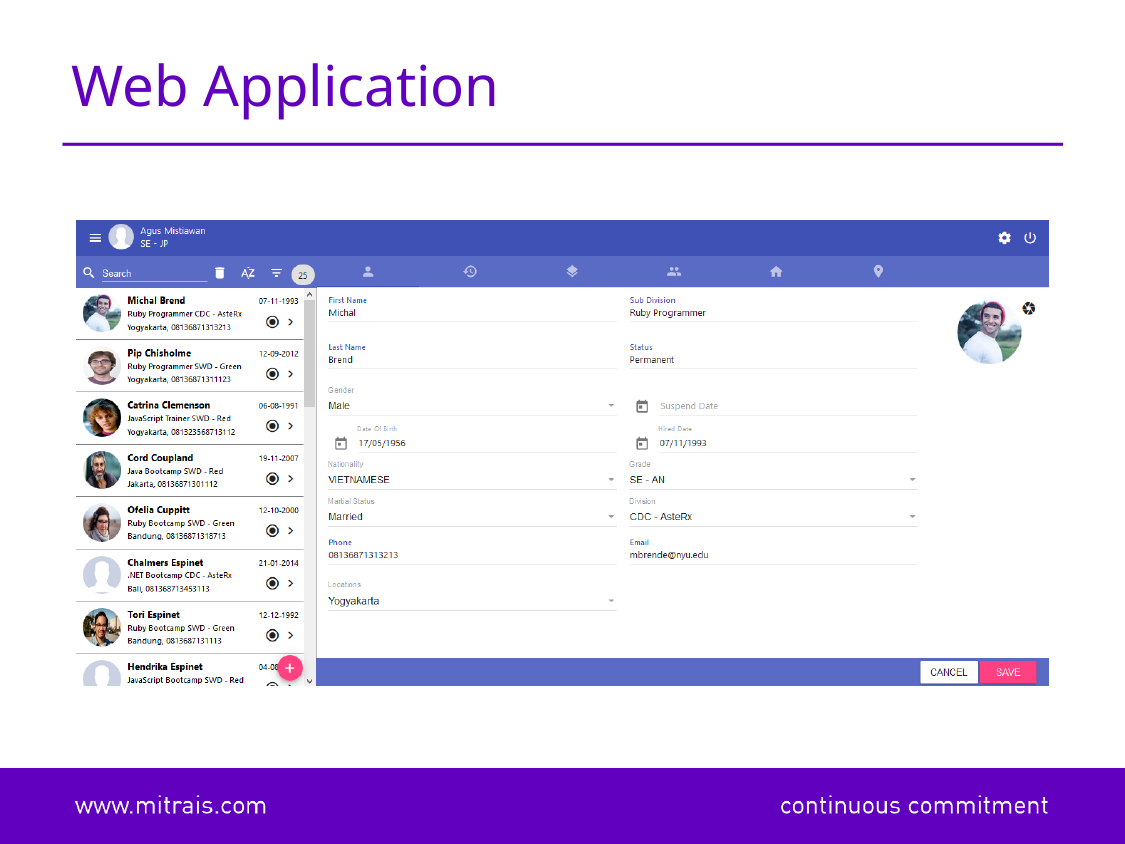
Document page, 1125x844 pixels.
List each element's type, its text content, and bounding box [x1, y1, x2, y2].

title Web Application [56, 33, 1069, 135]
picture [0, 0, 1125, 844]
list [76, 220, 1049, 686]
